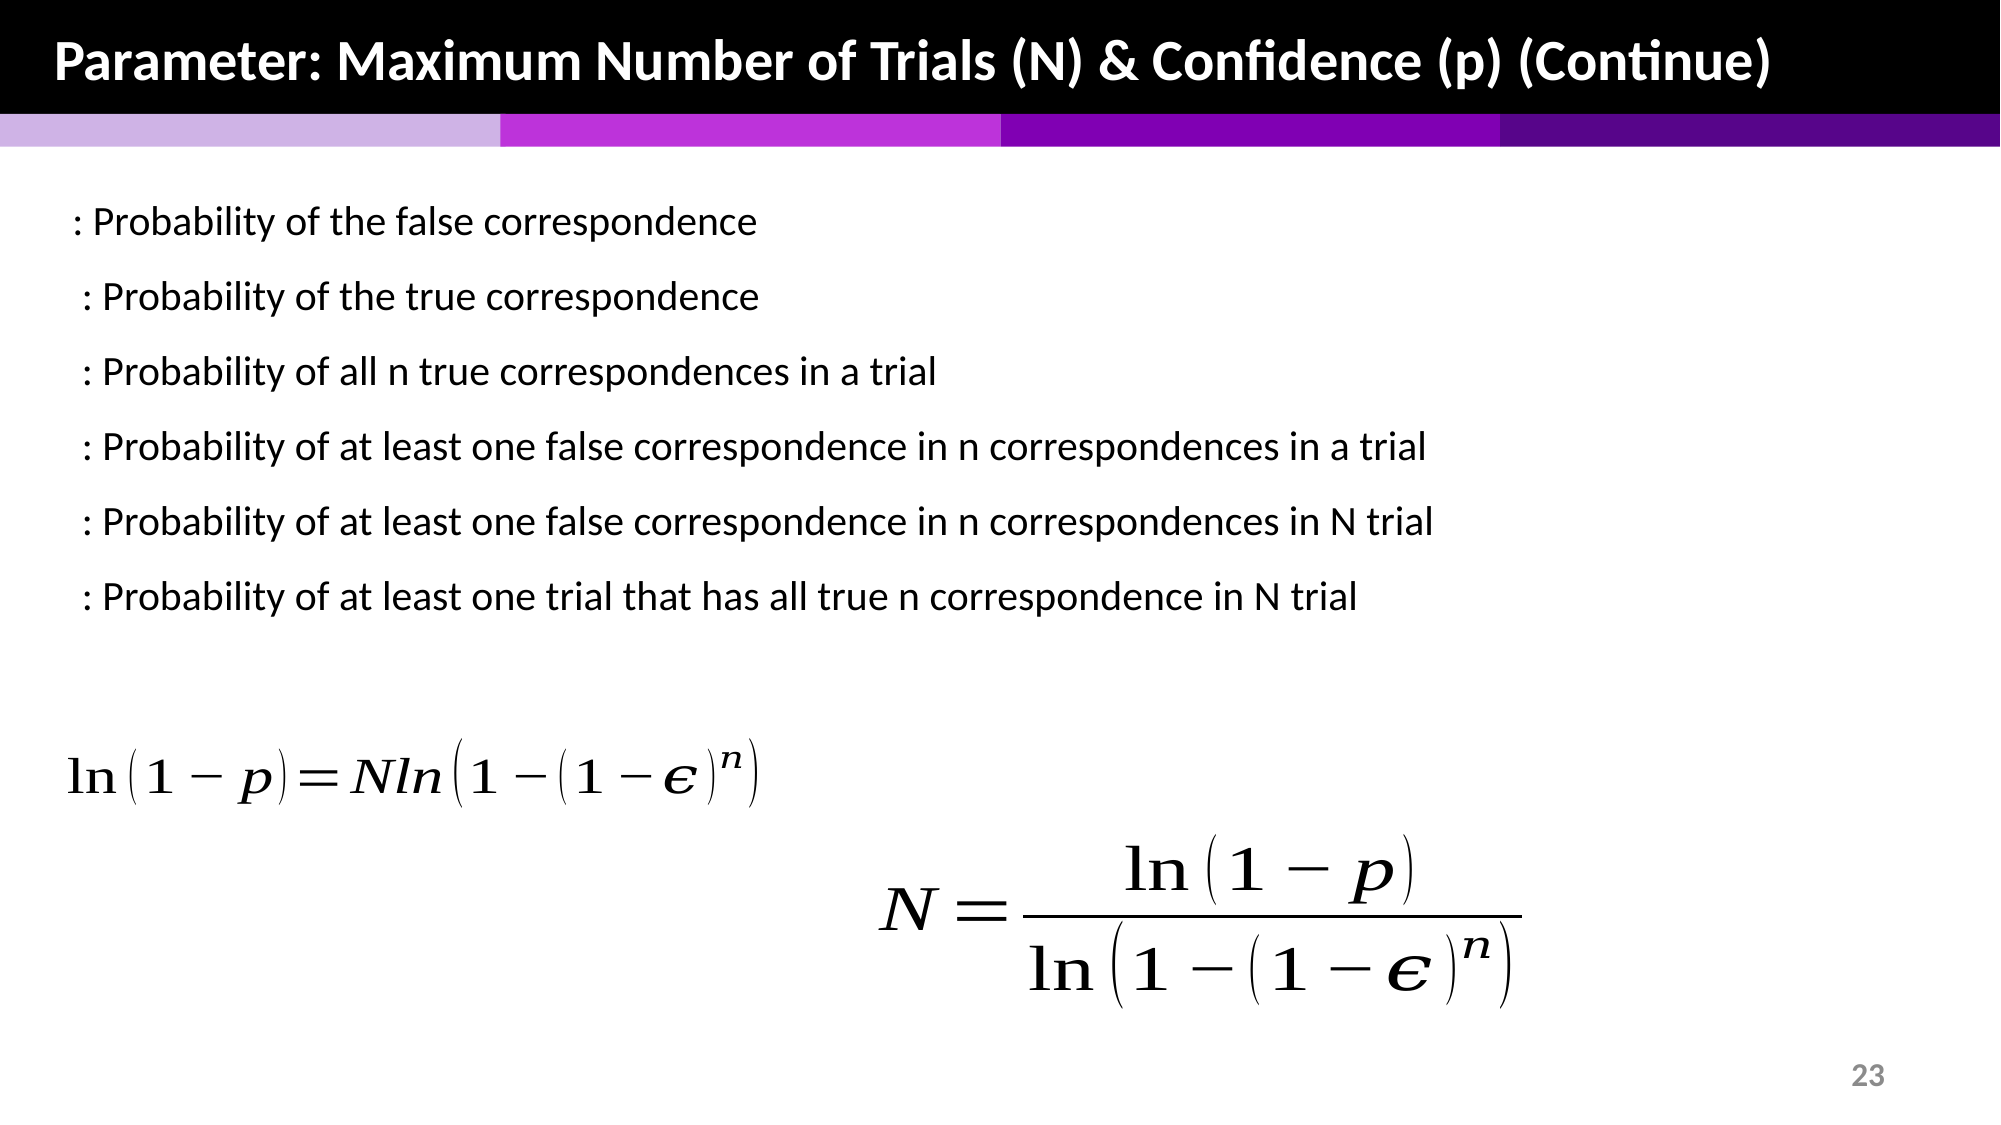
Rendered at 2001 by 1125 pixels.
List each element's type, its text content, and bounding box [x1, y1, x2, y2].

list Parameter: Maximum Number of Trials (N) & Confidence (p) (Continue) [39, 1, 1964, 114]
